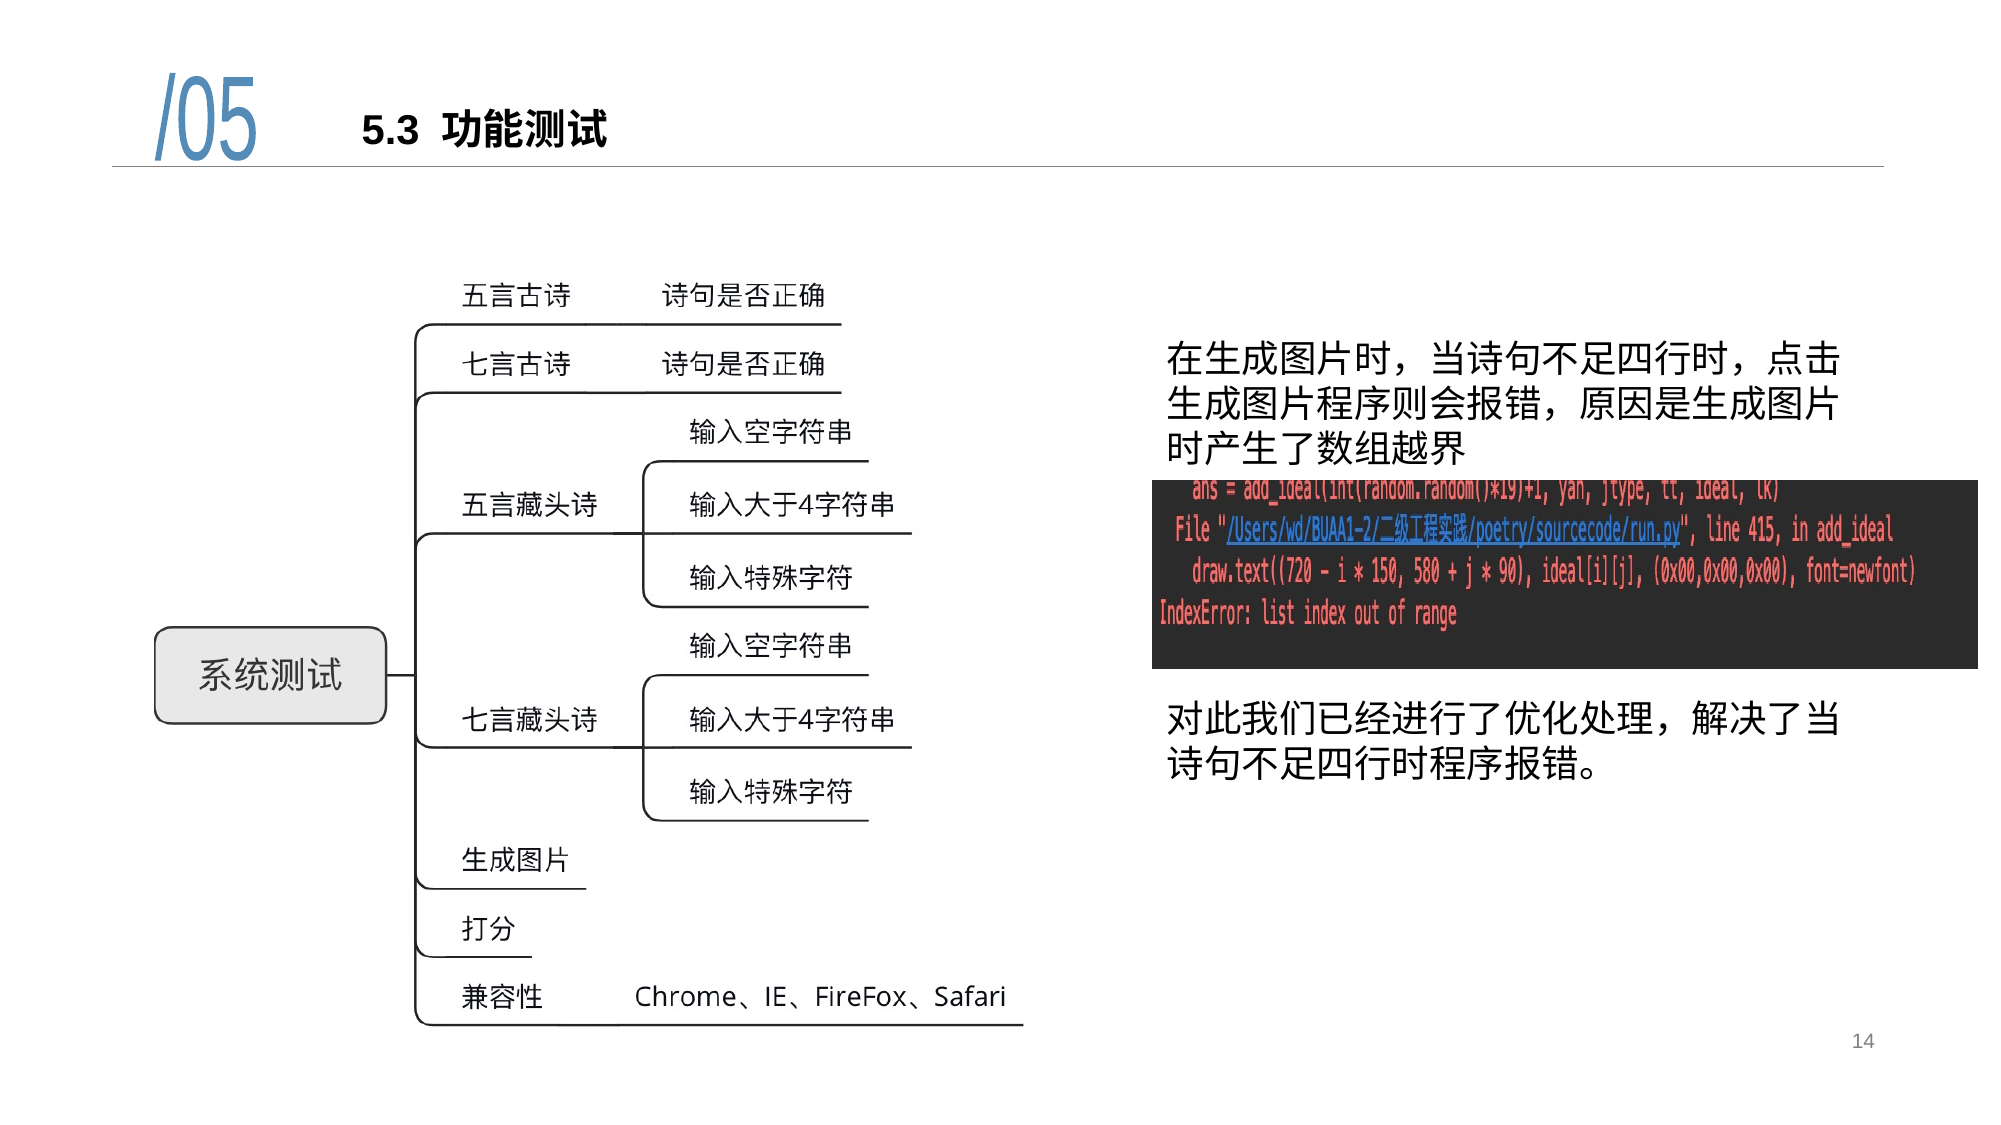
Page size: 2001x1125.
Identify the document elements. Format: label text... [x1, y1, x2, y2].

text_box 5.3 功能测试 [346, 80, 1702, 161]
slide_number 14 [1412, 1022, 1890, 1057]
text_box 在生成图片时，当诗句不足四行时，点击生成图片程序则会报错，原因是生成图片时产生了数组越界 对此我们已经进行了优化处理，解决了当诗句不足四行时程序报错。 [1152, 327, 1890, 480]
picture [1152, 480, 1978, 669]
picture [154, 262, 1135, 1057]
text_box 在生成图片时，当诗句不足四行时，点击生成图片程序则会报错，原因是生成图片时产生了数组越界 对此我们已经进行了优化处理，解决了当诗句不足四行时程序报错。 [1152, 669, 1890, 793]
